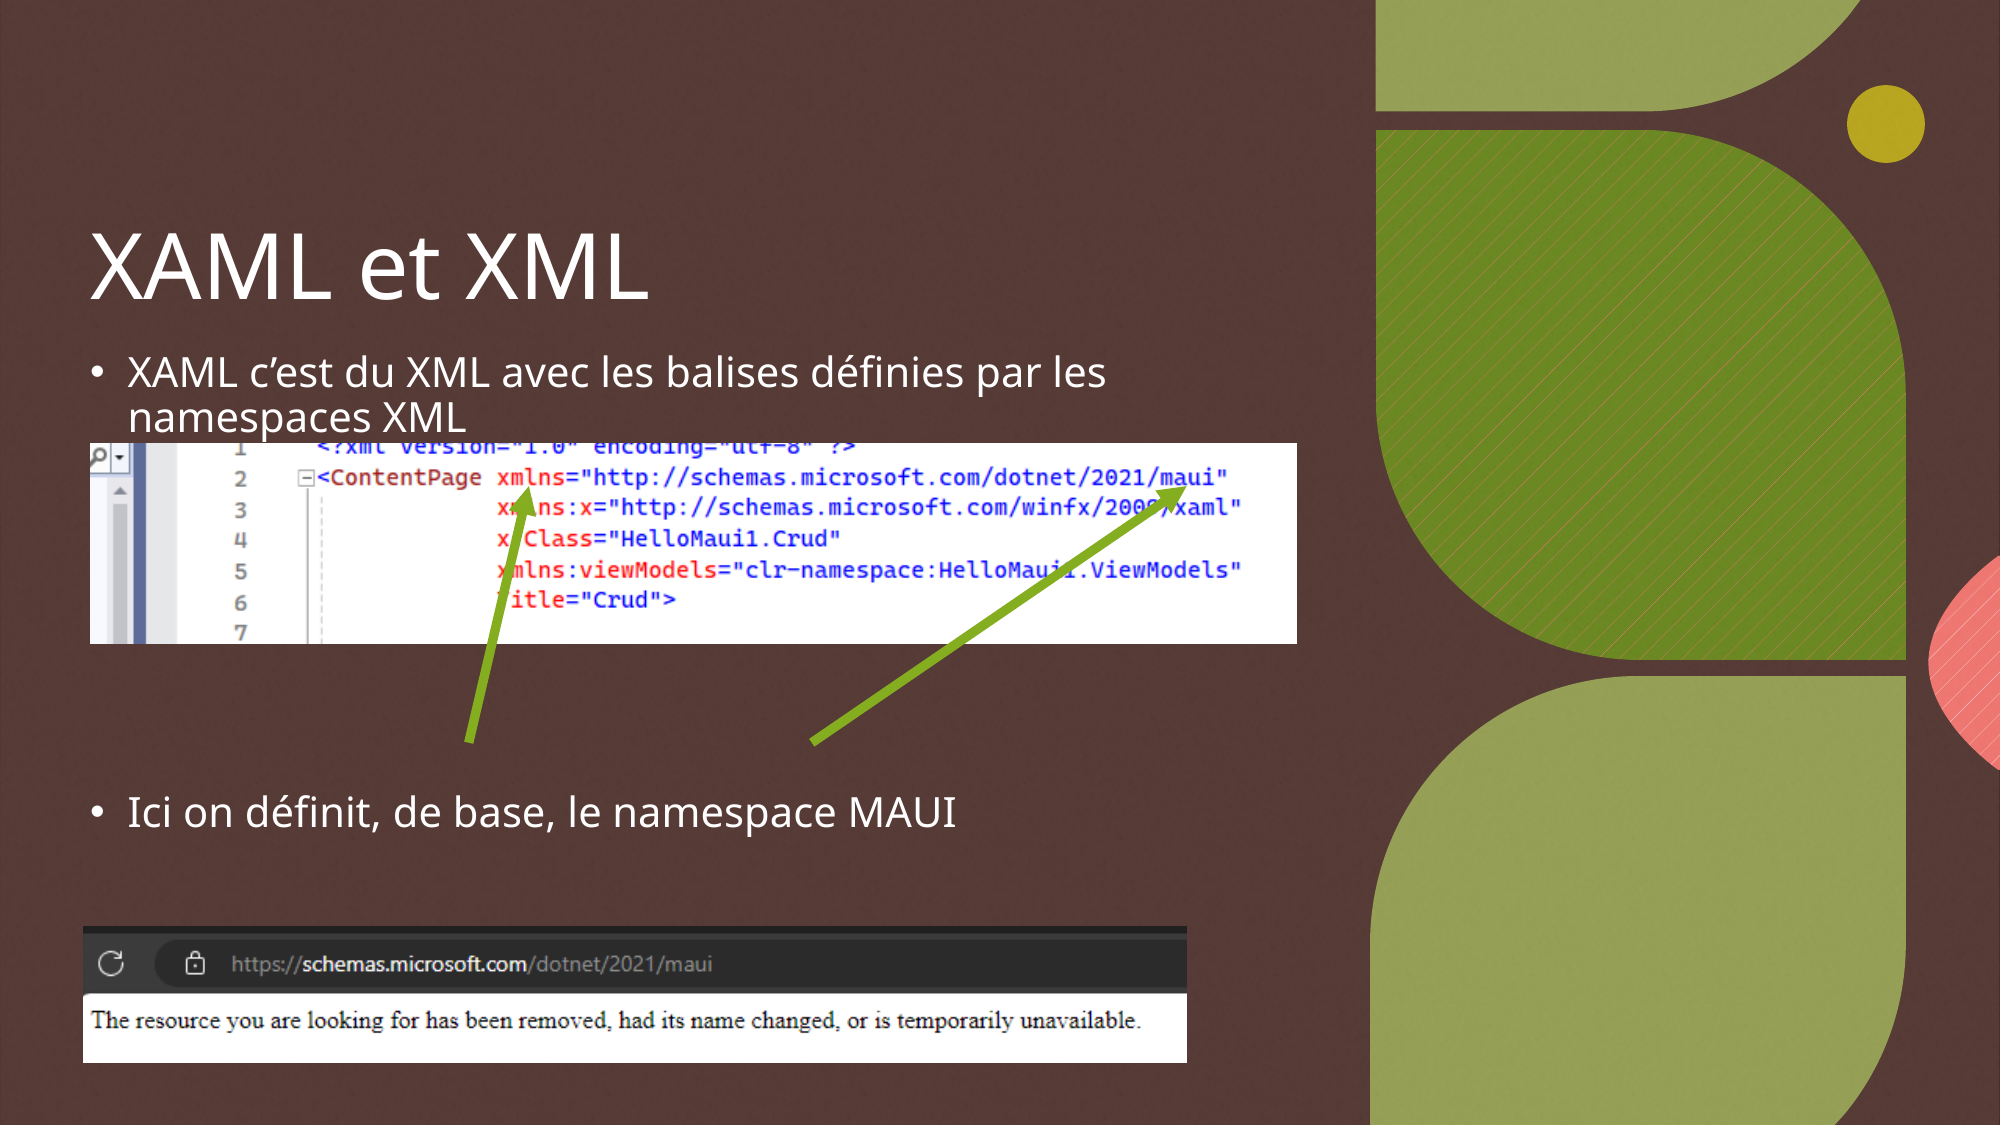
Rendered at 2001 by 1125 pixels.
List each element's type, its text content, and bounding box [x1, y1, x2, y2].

title XAML et XML [75, 109, 1336, 327]
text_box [468, 486, 529, 743]
picture [90, 443, 1297, 644]
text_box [811, 486, 1187, 743]
picture [83, 926, 1187, 1063]
list XAML c’est du XML avec les balises définies par les namespaces XML Ici on définit, de base, le namespace MAUI Pourquoi cette erreur ? [75, 343, 1336, 1014]
